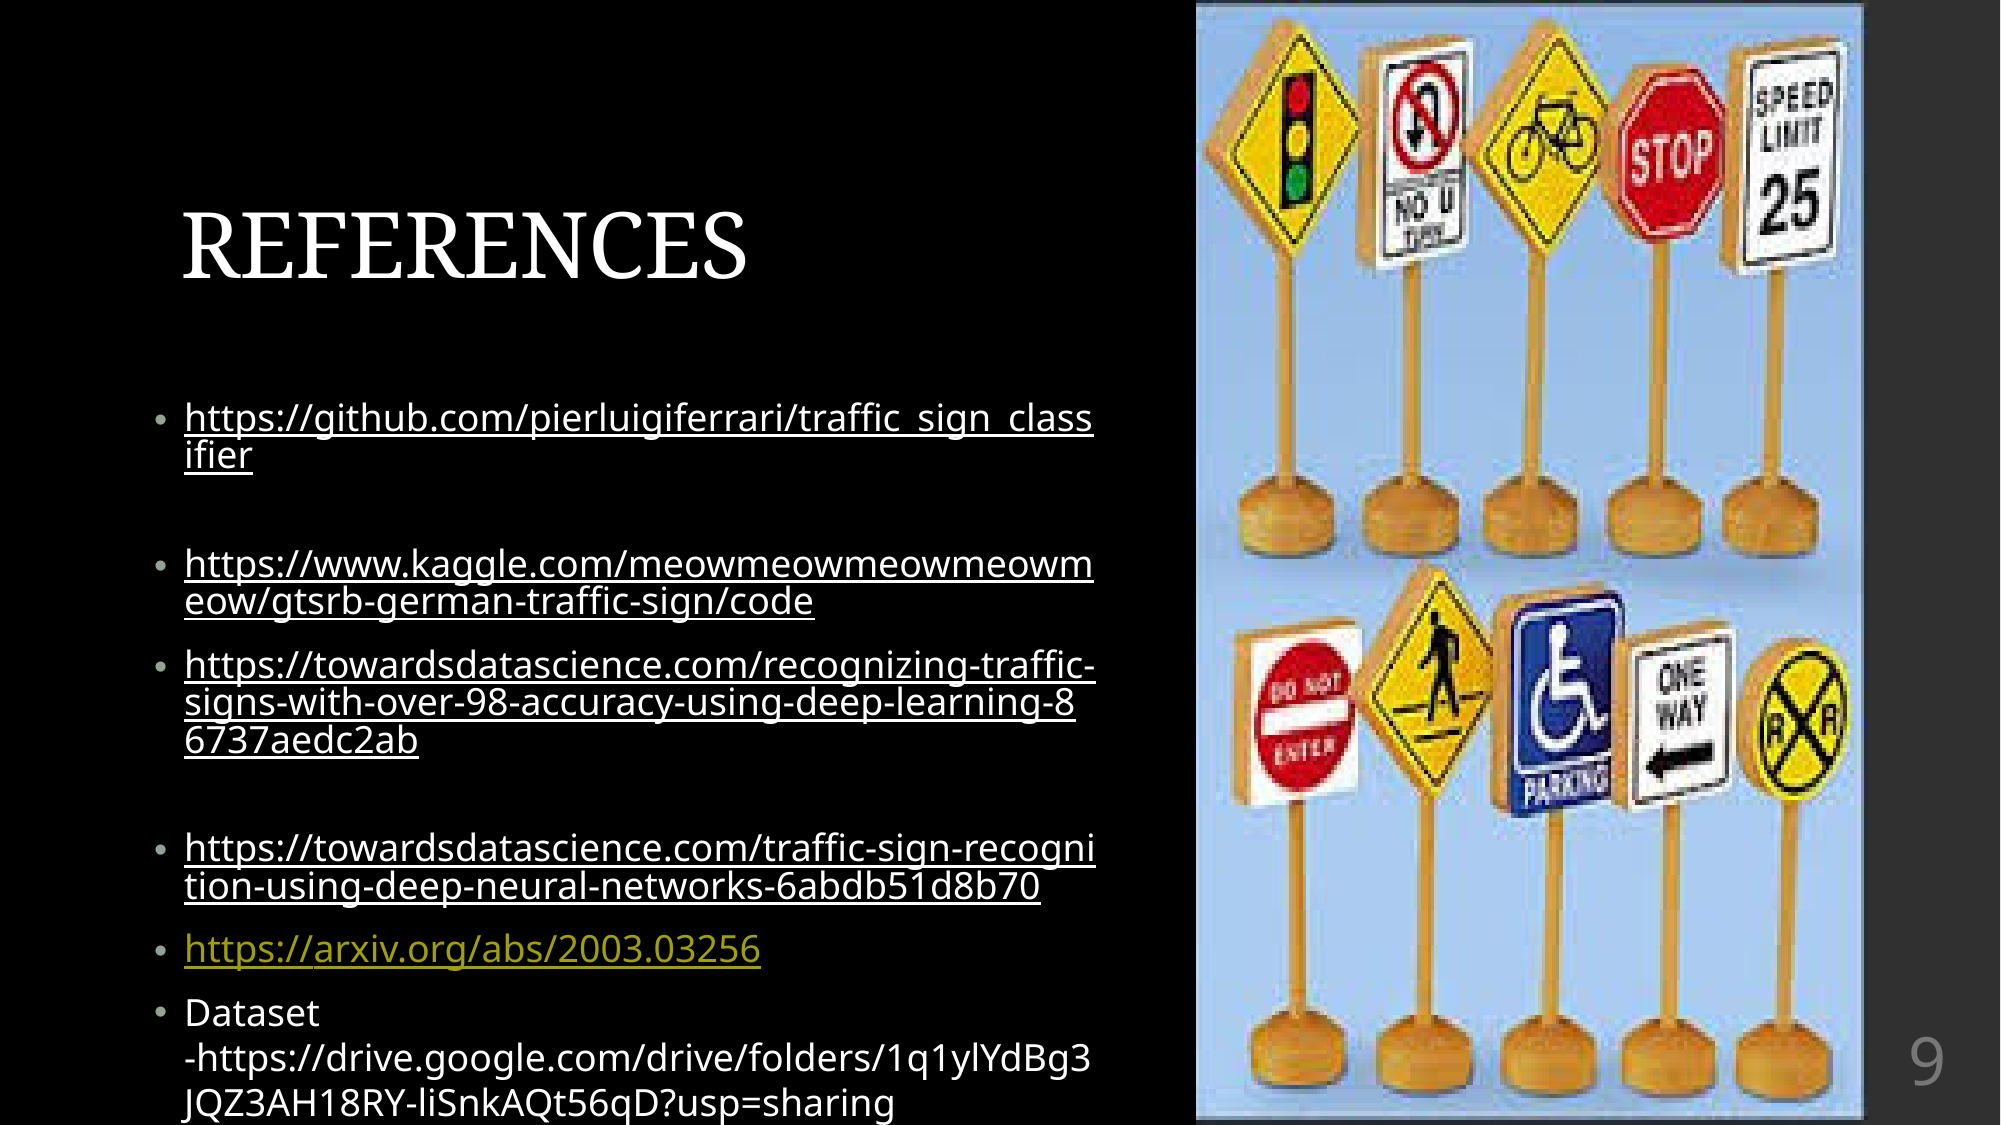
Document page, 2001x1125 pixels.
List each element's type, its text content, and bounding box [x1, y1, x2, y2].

title REFERENCES [165, 88, 1165, 306]
slide_number 9 [1895, 1012, 2000, 1110]
picture [1195, 0, 1889, 1125]
